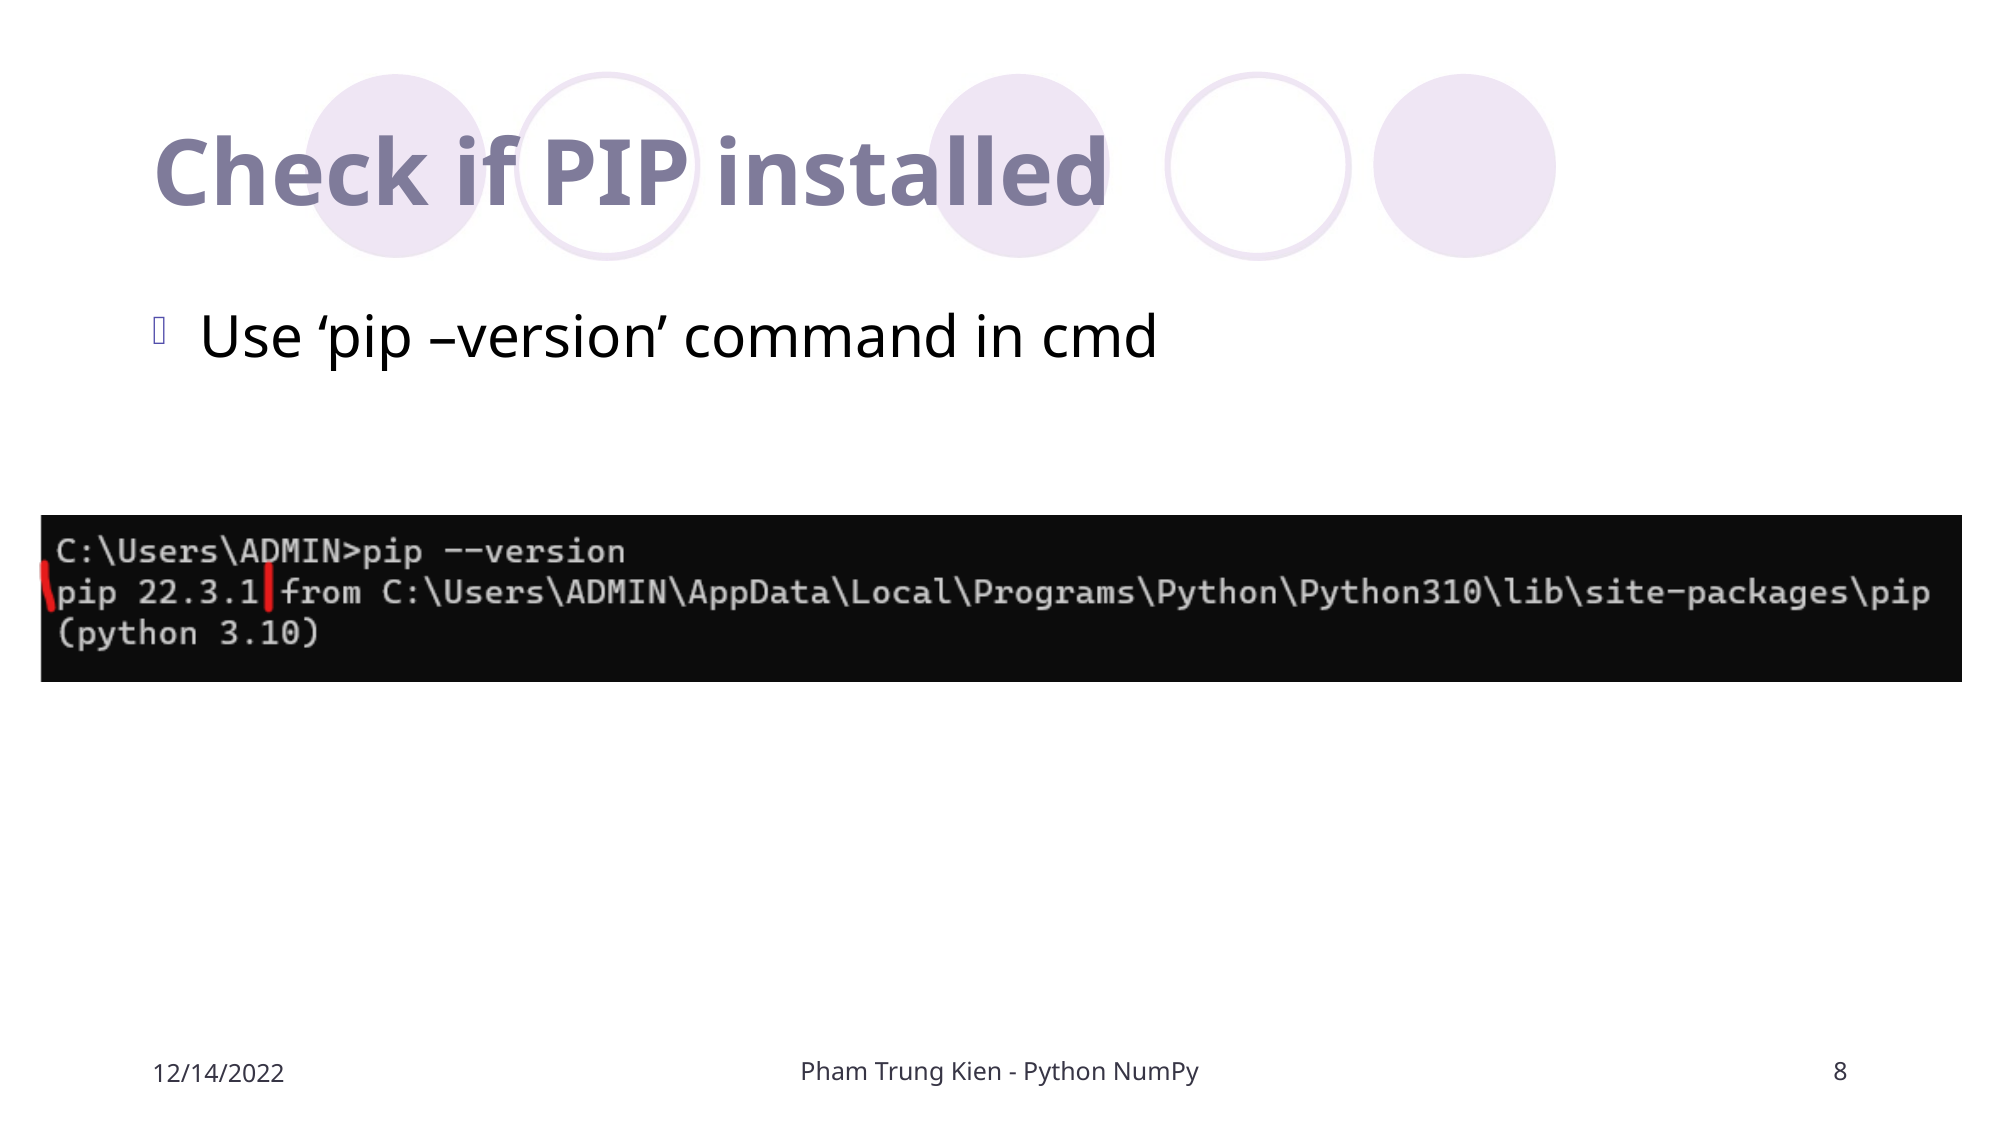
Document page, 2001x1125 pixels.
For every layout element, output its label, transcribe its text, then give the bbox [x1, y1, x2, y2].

list Use ‘pip –version’ command in cmd [137, 299, 1465, 466]
slide_number 8 [1325, 1042, 1863, 1103]
title Check if PIP installed [137, 59, 1863, 278]
picture [37, 514, 1963, 682]
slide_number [137, 1042, 675, 1103]
footer Pham Trung Kien - Python NumPy [762, 1042, 1238, 1103]
